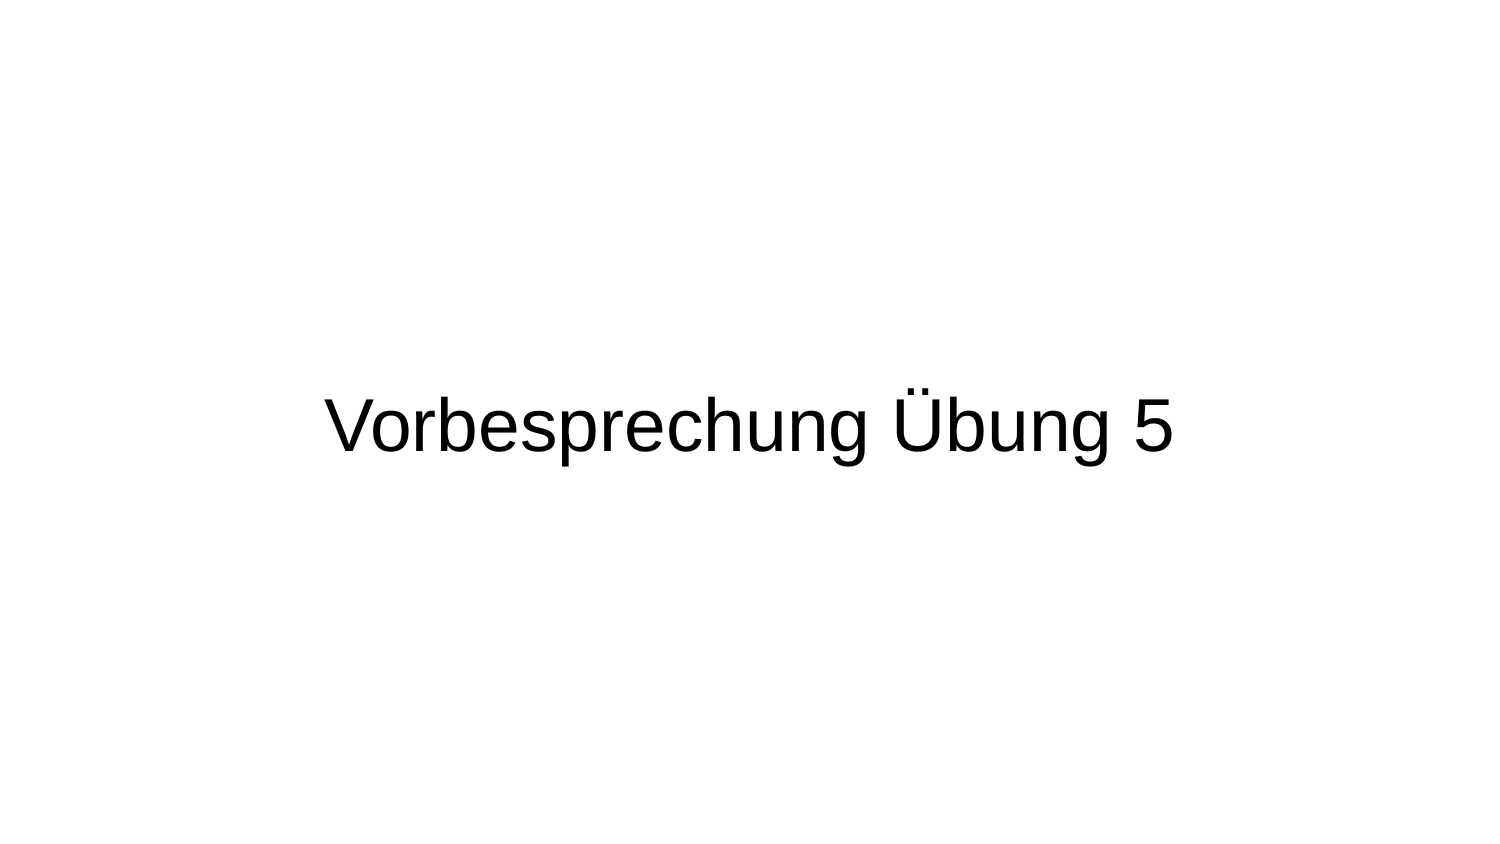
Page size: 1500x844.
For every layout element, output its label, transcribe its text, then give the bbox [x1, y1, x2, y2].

title Vorbesprechung Übung 5 [51, 352, 1449, 491]
